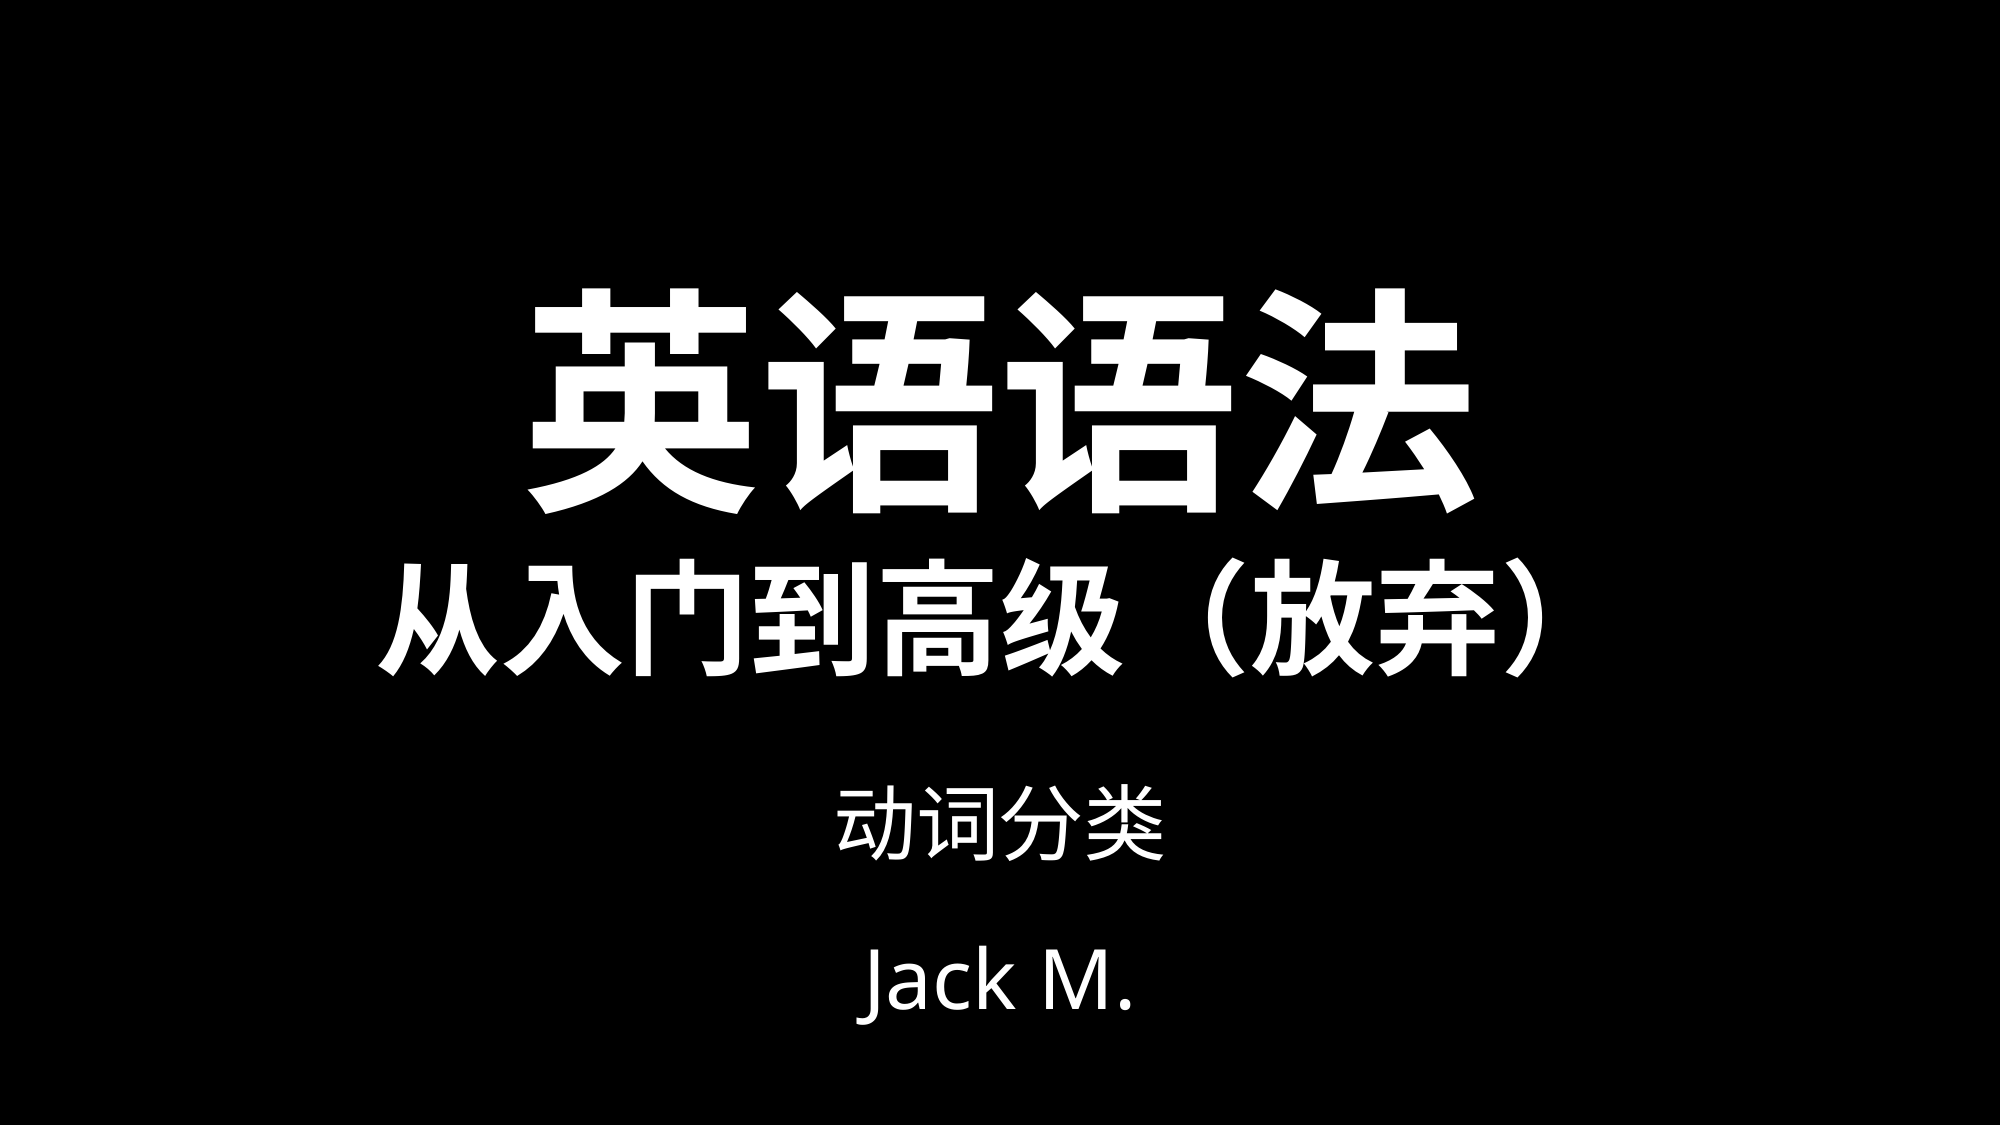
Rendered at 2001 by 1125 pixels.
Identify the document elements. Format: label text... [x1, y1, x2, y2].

text_box 英语语法 从入门到高级（放弃） [360, 245, 1640, 698]
text_box 动词分类 [585, 763, 1415, 879]
text_box Jack M. [585, 918, 1415, 1034]
